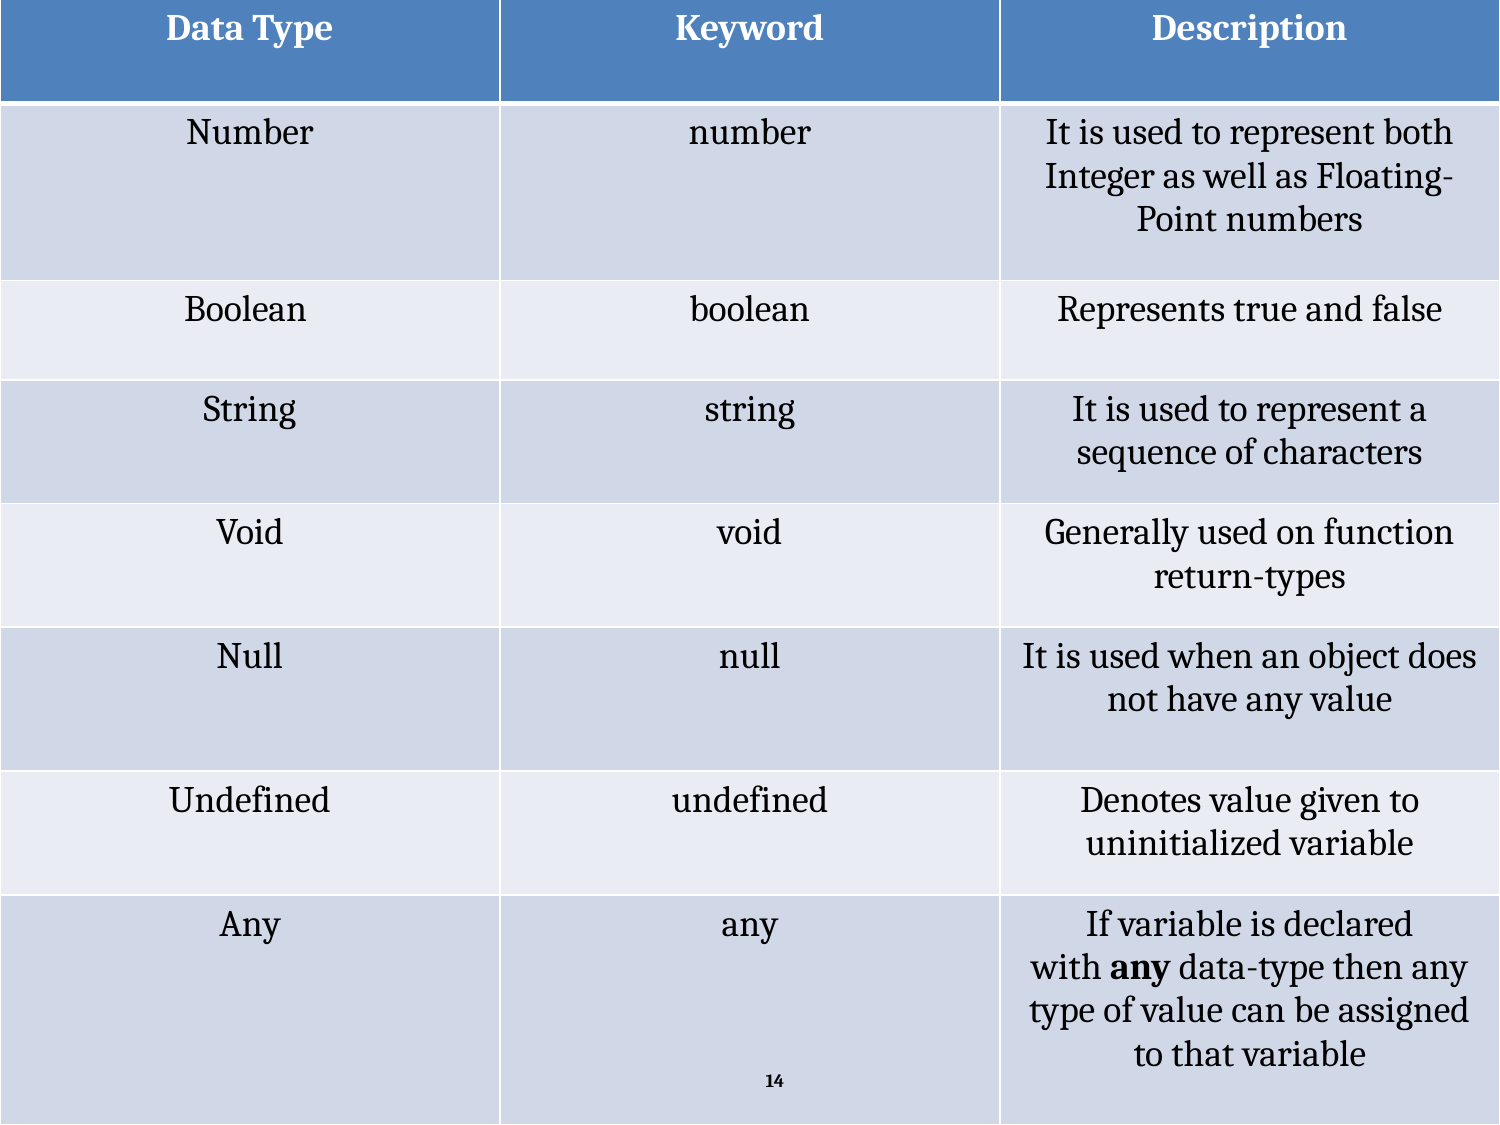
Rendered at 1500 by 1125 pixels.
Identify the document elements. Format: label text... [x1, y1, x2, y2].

table_cell String [1, 381, 499, 503]
table_cell number [501, 106, 999, 280]
table_cell null [501, 628, 999, 770]
slide_number 14 [600, 1050, 950, 1110]
table_cell If variable is declared with any data-type then any type of value can be assigned to that variable [1001, 896, 1499, 1124]
table_cell Denotes value given to uninitialized variable [1001, 772, 1499, 894]
table_header Data Type [1, 0, 499, 101]
table_cell Number [1, 106, 499, 280]
table_cell Boolean [1, 281, 499, 379]
table_cell boolean [501, 281, 999, 379]
table_cell Represents true and false [1001, 281, 1499, 379]
table_cell Undefined [1, 772, 499, 894]
table_cell Any [1, 896, 499, 1124]
table_cell string [501, 381, 999, 503]
table_cell Generally used on function return-types [1001, 504, 1499, 626]
table_cell It is used when an object does not have any value [1001, 628, 1499, 770]
table_cell It is used to represent a sequence of characters [1001, 381, 1499, 503]
table_cell Null [1, 628, 499, 770]
table_cell any [501, 896, 999, 1124]
table_cell void [501, 504, 999, 626]
table_cell It is used to represent both Integer as well as Floating-Point numbers [1001, 106, 1499, 280]
table_cell Void [1, 504, 499, 626]
table_cell undefined [501, 772, 999, 894]
table_header Keyword [501, 0, 999, 101]
table_header Description [1001, 0, 1499, 101]
